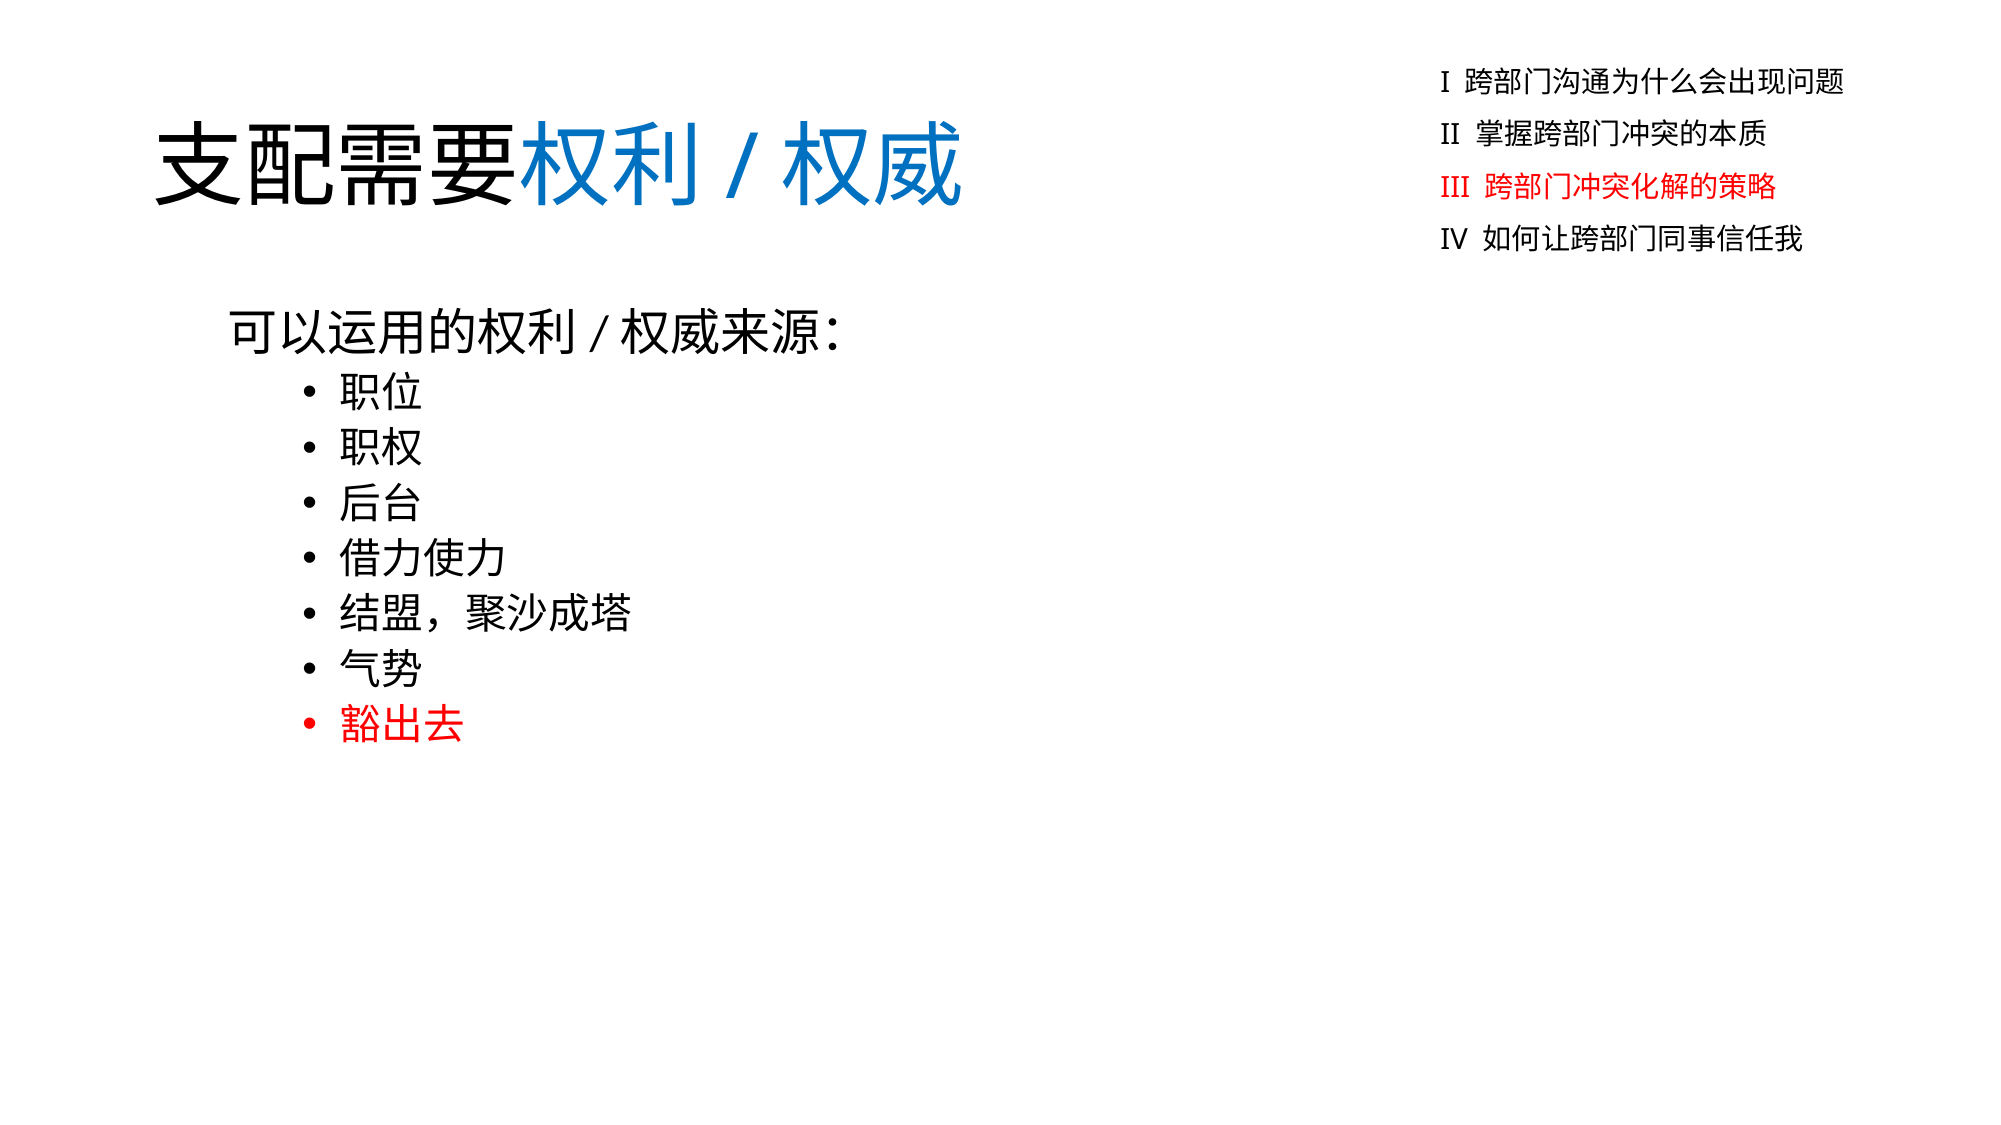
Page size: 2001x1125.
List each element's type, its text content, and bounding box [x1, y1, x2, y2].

text_box I 跨部门沟通为什么会出现问题 II 掌握跨部门冲突的本质 III 跨部门冲突化解的策略 IV 如何让跨部门同事信任我 [1425, 59, 1895, 300]
list 可以运用的权利/权威来源： 职位 职权 后台 借力使力 结盟，聚沙成塔 气势 豁出去 [137, 299, 1761, 1014]
title 支配需要权利/权威 [137, 59, 1425, 278]
